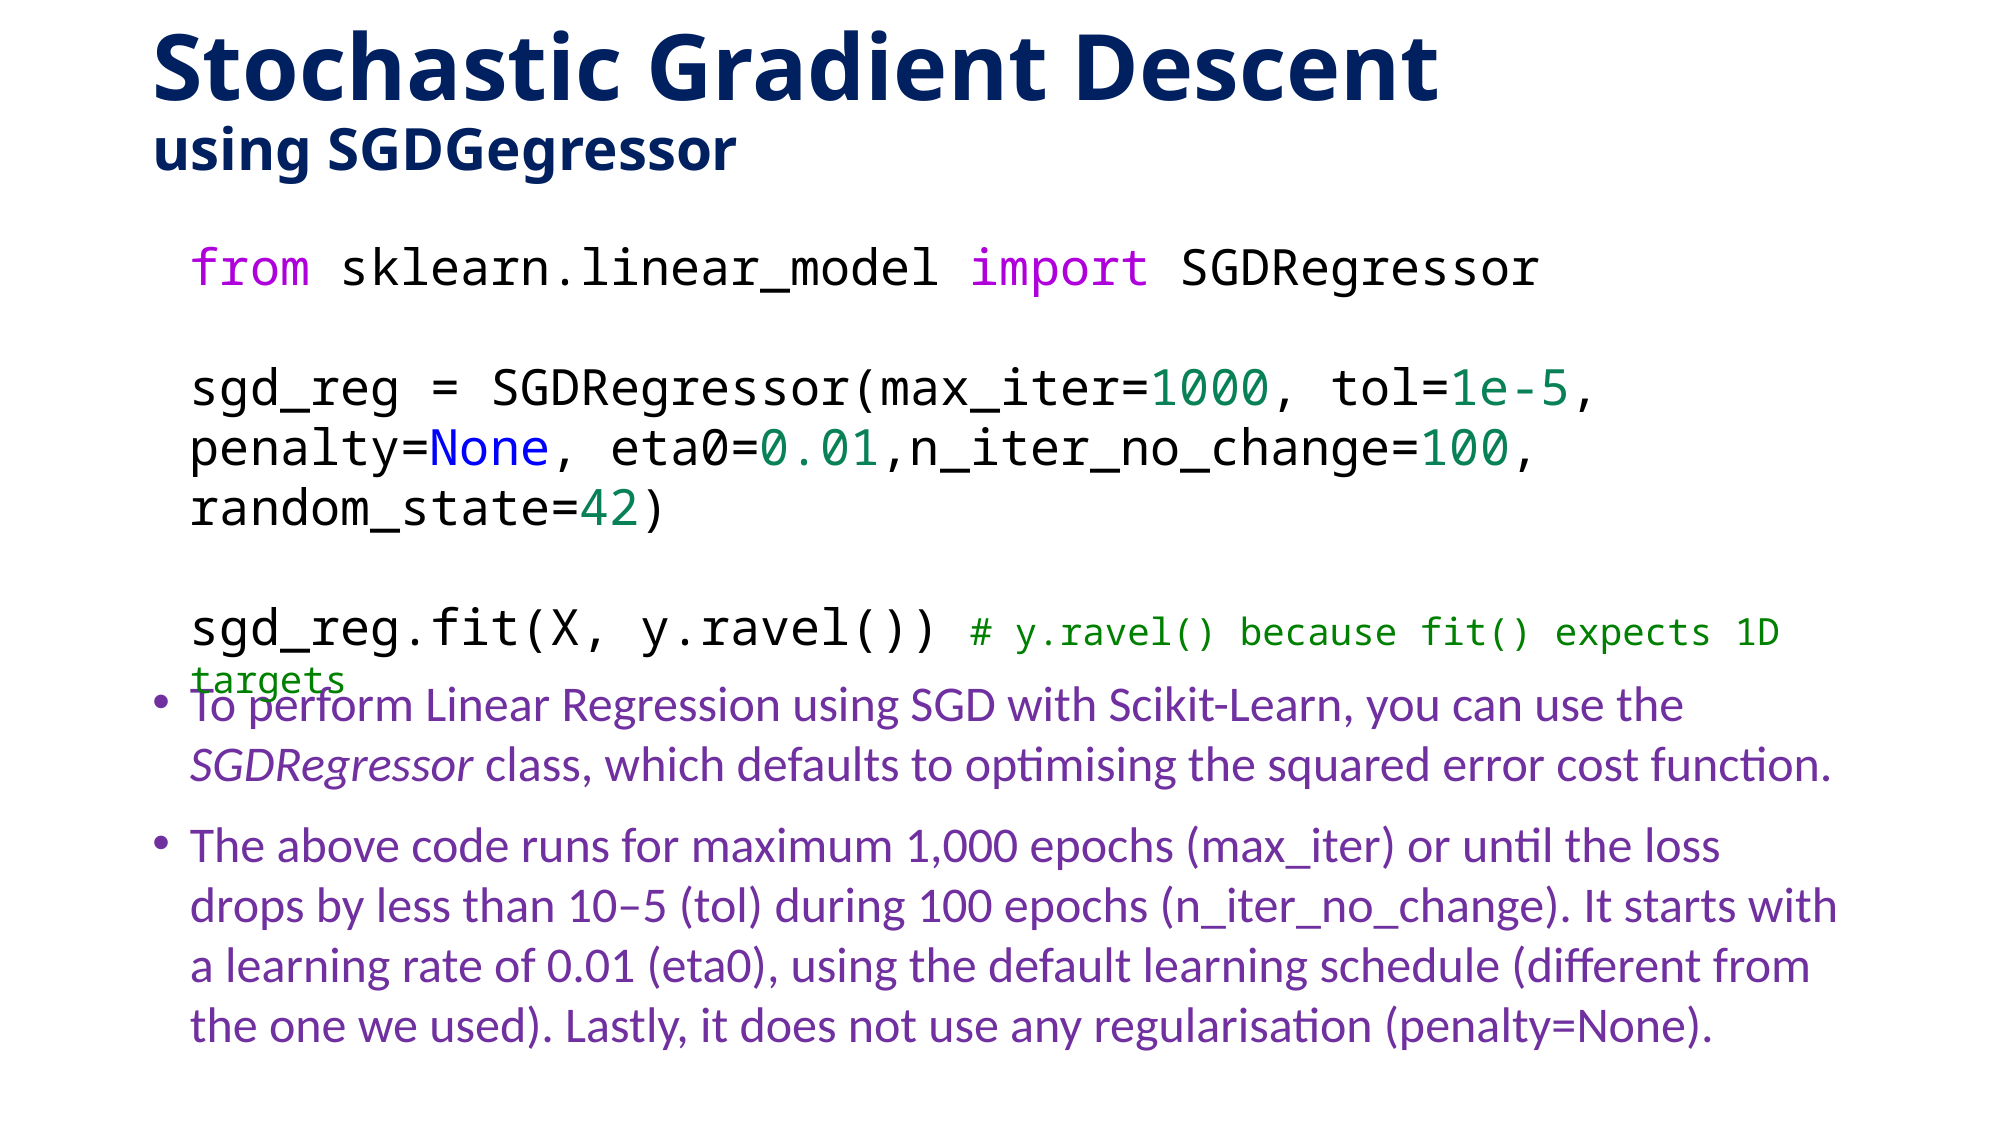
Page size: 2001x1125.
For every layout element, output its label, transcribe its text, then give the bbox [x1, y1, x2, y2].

text_box from sklearn.linear_model import SGDRegressor sgd_reg = SGDRegressor(max_iter=1000, tol=1e-5, penalty=None, eta0=0.01,n_iter_no_change=100, random_state=42) sgd_reg.fit(X, y.ravel()) # y.ravel() because fit() expects 1D targets [175, 228, 1901, 709]
list To perform Linear Regression using SGD with Scikit-Learn, you can use the SGDRegressor class, which defaults to optimising the squared error cost function. The above code runs for maximum 1,000 epochs (max_iter) or until the loss drops by less than 10–5 (tol) during 100 epochs (n_iter_no_change). It starts with a learning rate of 0.01 (eta0), using the default learning schedule (different from the one we used). Lastly, it does not use any regularisation (penalty=None). [137, 664, 1863, 1125]
title Stochastic Gradient Descent using SGDGegressor [137, 0, 1685, 204]
